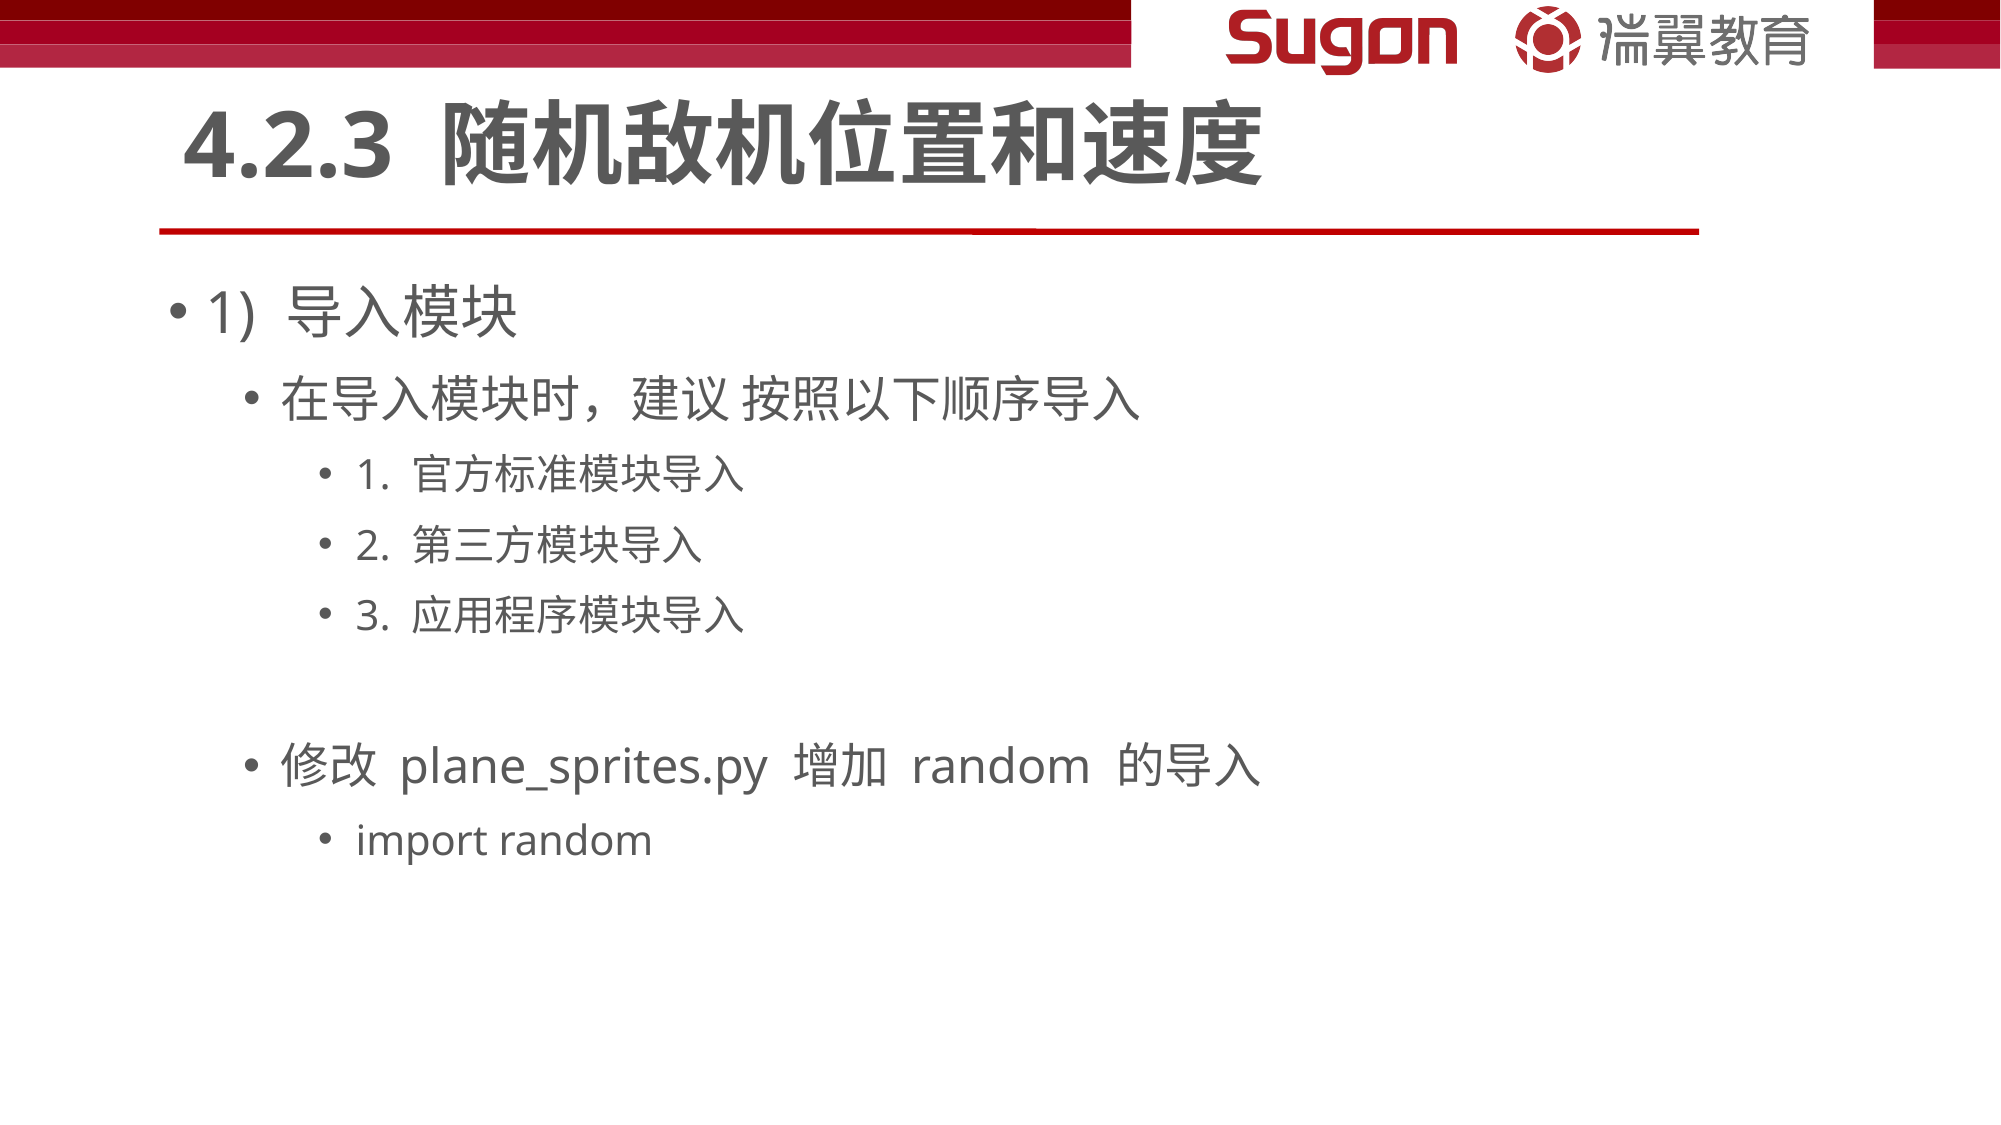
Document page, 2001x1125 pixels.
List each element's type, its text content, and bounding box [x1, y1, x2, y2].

picture [1194, 0, 1484, 91]
picture [1515, 6, 1809, 73]
title 4.2.3 随机敌机位置和速度 [169, 91, 1895, 214]
list 1) 导入模块 在导入模块时，建议 按照以下顺序导入 1. 官方标准模块导入 2. 第三方模块导入 3. 应用程序模块导入 修改 plane_sprites.py 增加 random 的导入 import random [153, 253, 1879, 1028]
